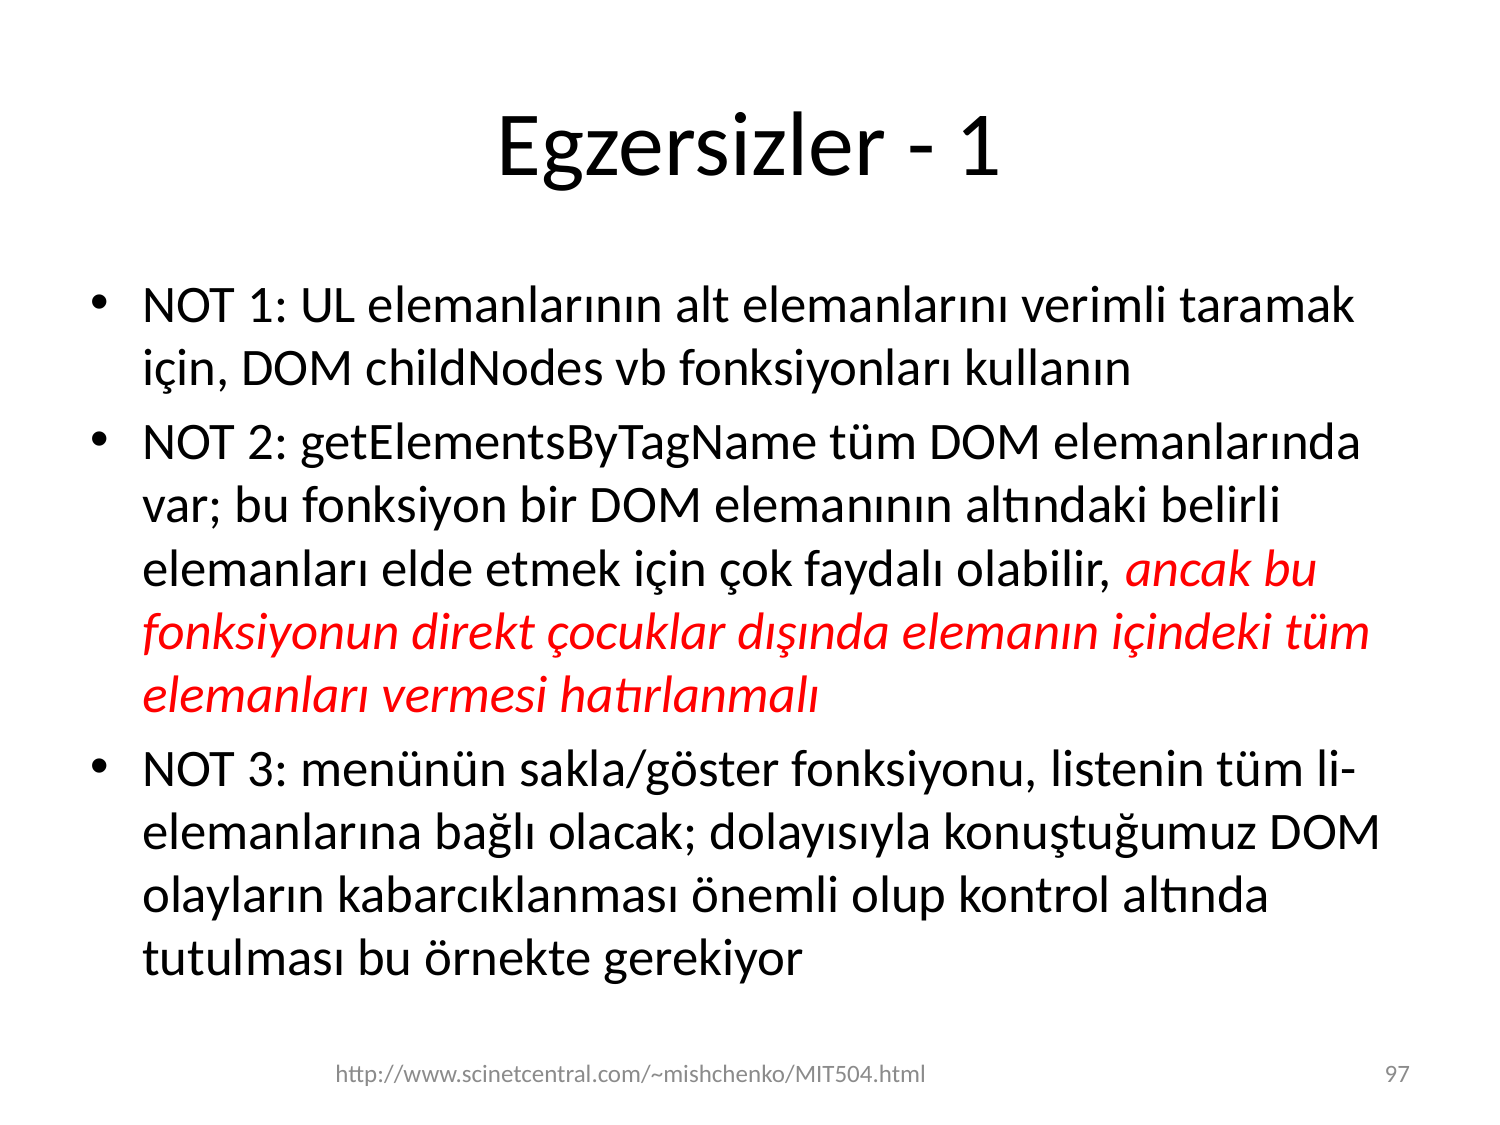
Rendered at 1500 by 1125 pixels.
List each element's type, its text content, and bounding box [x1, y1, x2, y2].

slide_number 97 [1074, 1042, 1425, 1103]
title Egzersizler - 1 [75, 45, 1425, 233]
list NOT 1: UL elemanlarının alt elemanlarını verimli taramak için, DOM childNodes vb fonksiyonları kullanın NOT 2: getElementsByTagName tüm DOM elemanlarında var; bu fonksiyon bir DOM elemanının altındaki belirli elemanları elde etmek için çok faydalı olabilir, ancak bu fonksiyonun direkt çocuklar dışında elemanın içindeki tüm elemanları vermesi hatırlanmalı NOT 3: menünün sakla/göster fonksiyonu, listenin tüm li-elemanlarına bağlı olacak; dolayısıyla konuştuğumuz DOM olayların kabarcıklanması önemli olup kontrol altında tutulması bu örnekte gerekiyor [75, 262, 1425, 1005]
footer http://www.scinetcentral.com/~mishchenko/MIT504.html [275, 1042, 988, 1103]
